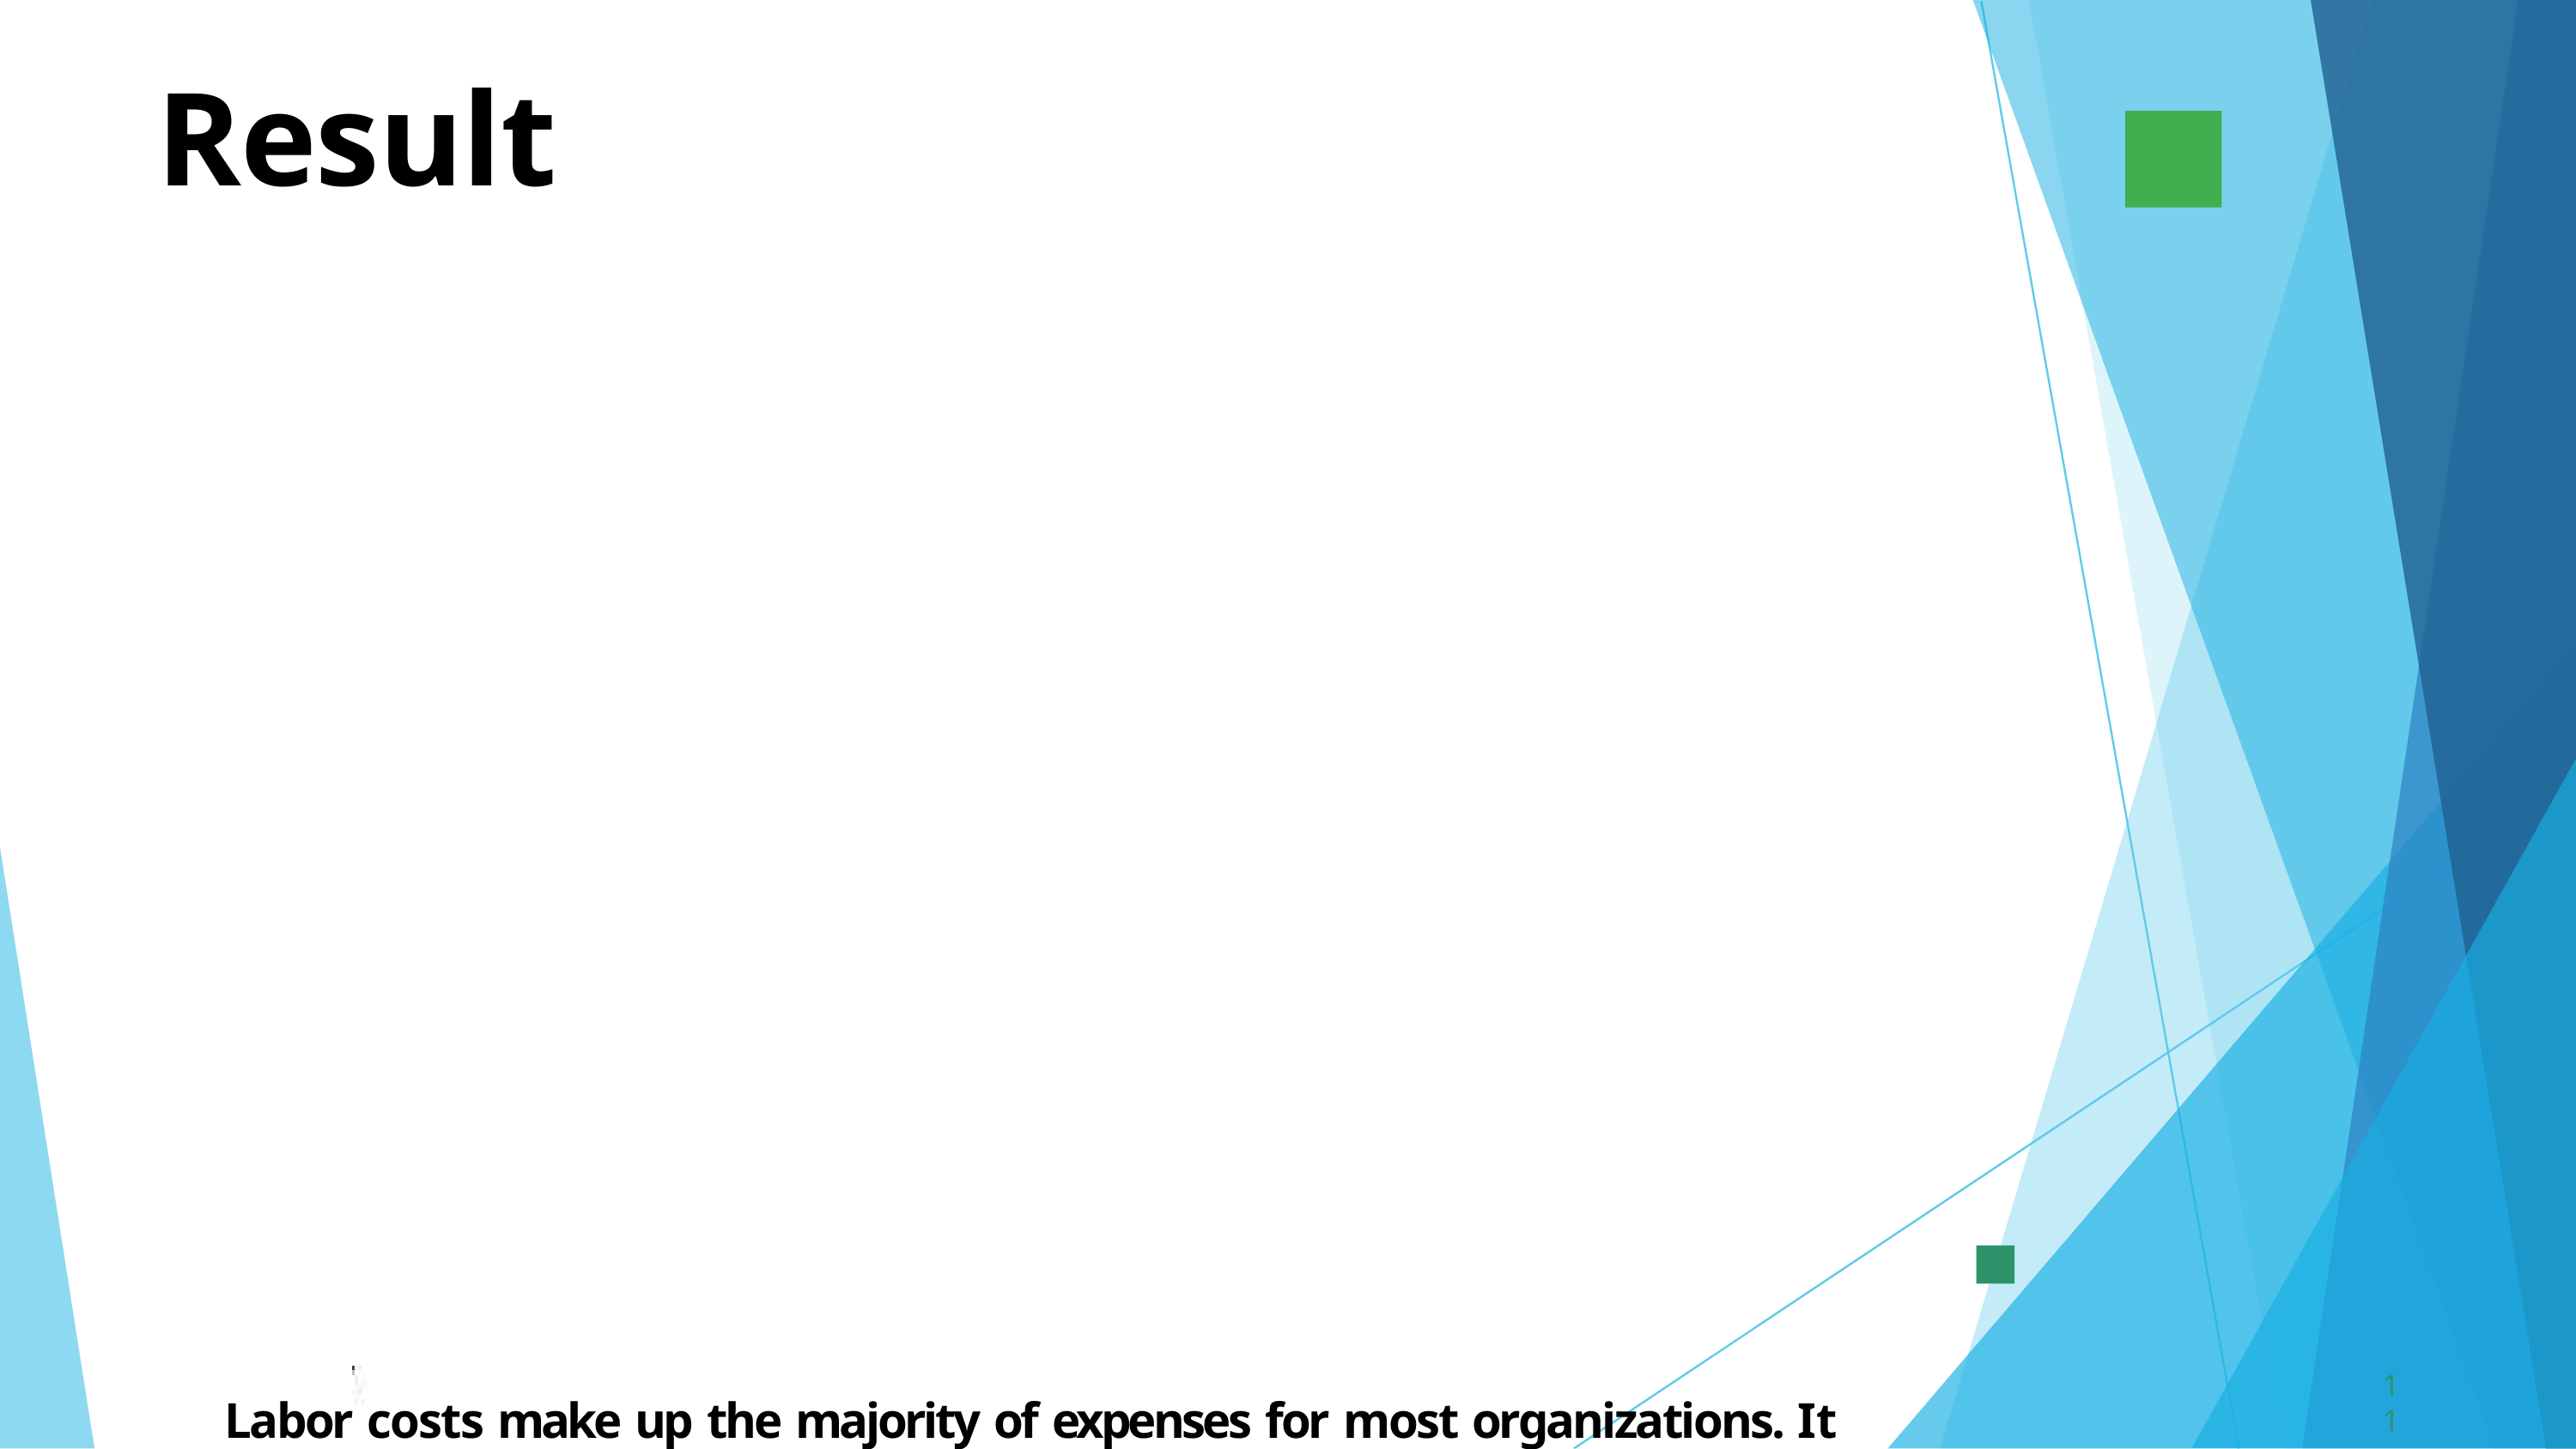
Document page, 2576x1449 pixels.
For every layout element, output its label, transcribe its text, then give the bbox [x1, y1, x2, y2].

text_box 11 [2380, 1365, 2416, 1438]
picture [351, 1366, 369, 1404]
title Result [154, 54, 845, 299]
text_box [1976, 1245, 2015, 1284]
text_box Labor costs make up the majority of expenses for most organizations. It can account [222, 1388, 1919, 1449]
text_box [2125, 111, 2222, 208]
